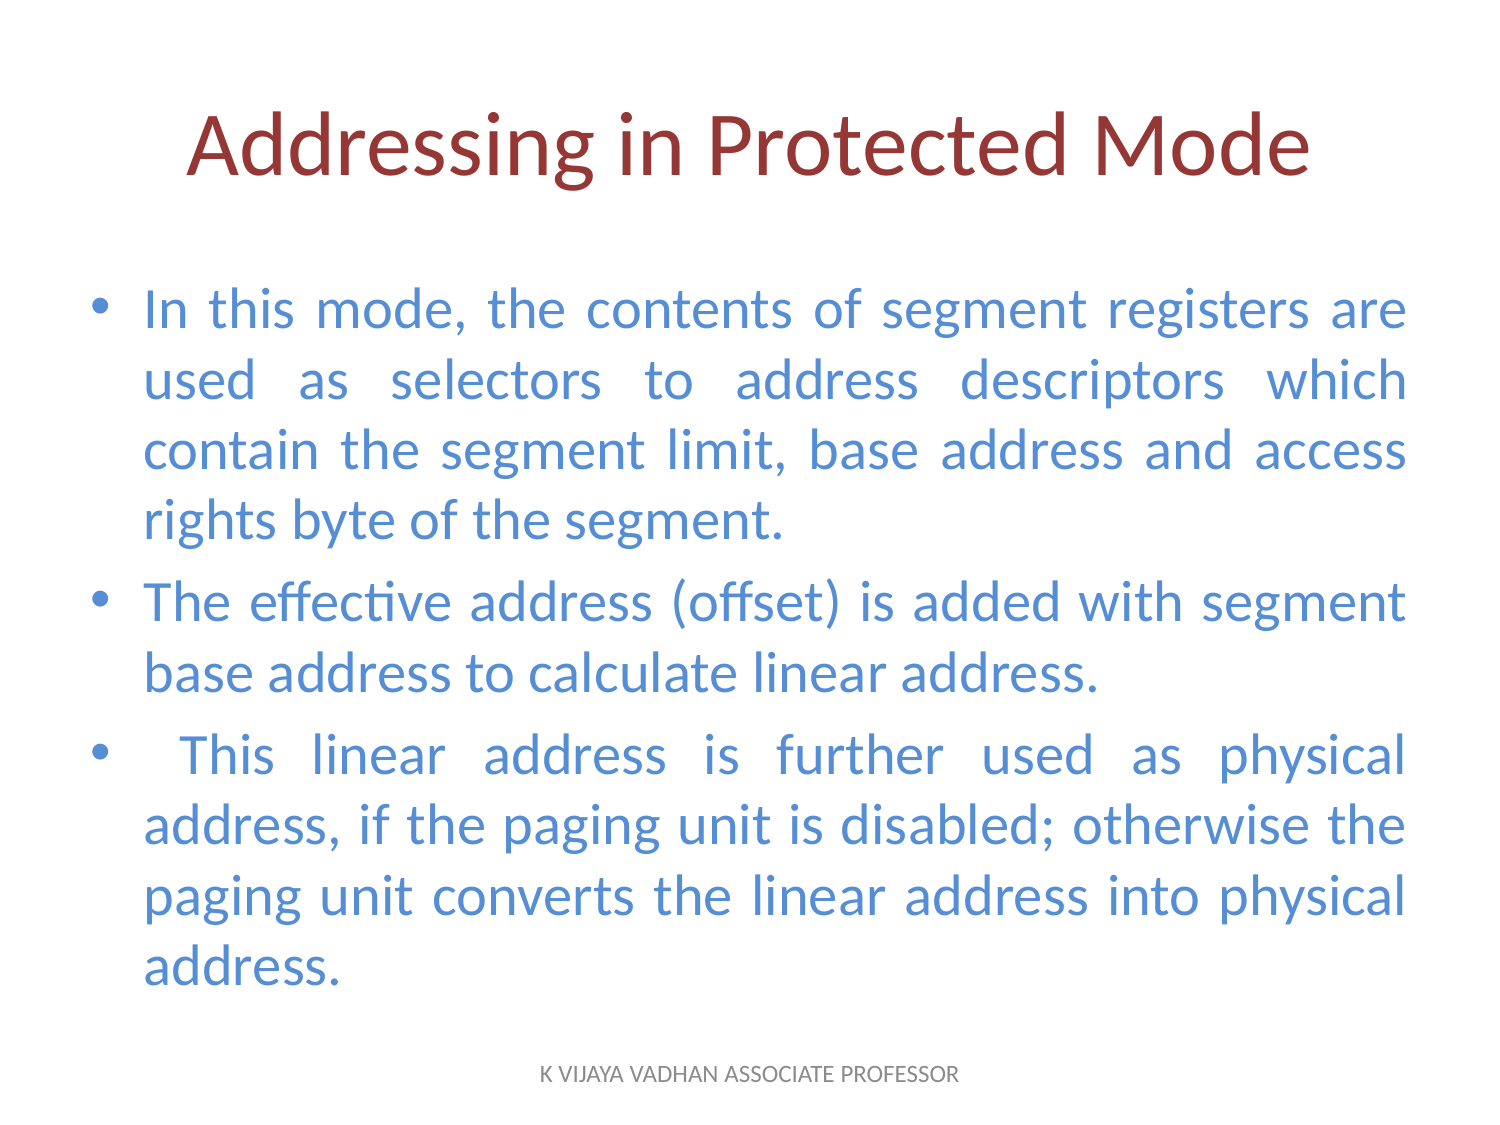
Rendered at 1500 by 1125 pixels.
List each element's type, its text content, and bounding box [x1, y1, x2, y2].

title Addressing in Protected Mode [75, 45, 1425, 233]
list In this mode, the contents of segment registers are used as selectors to address descriptors which contain the segment limit, base address and access rights byte of the segment. The effective address (offset) is added with segment base address to calculate linear address. This linear address is further used as physical address, if the paging unit is disabled; otherwise the paging unit converts the linear address into physical address. [75, 262, 1425, 1005]
footer K VIJAYA VADHAN ASSOCIATE PROFESSOR [512, 1042, 988, 1103]
